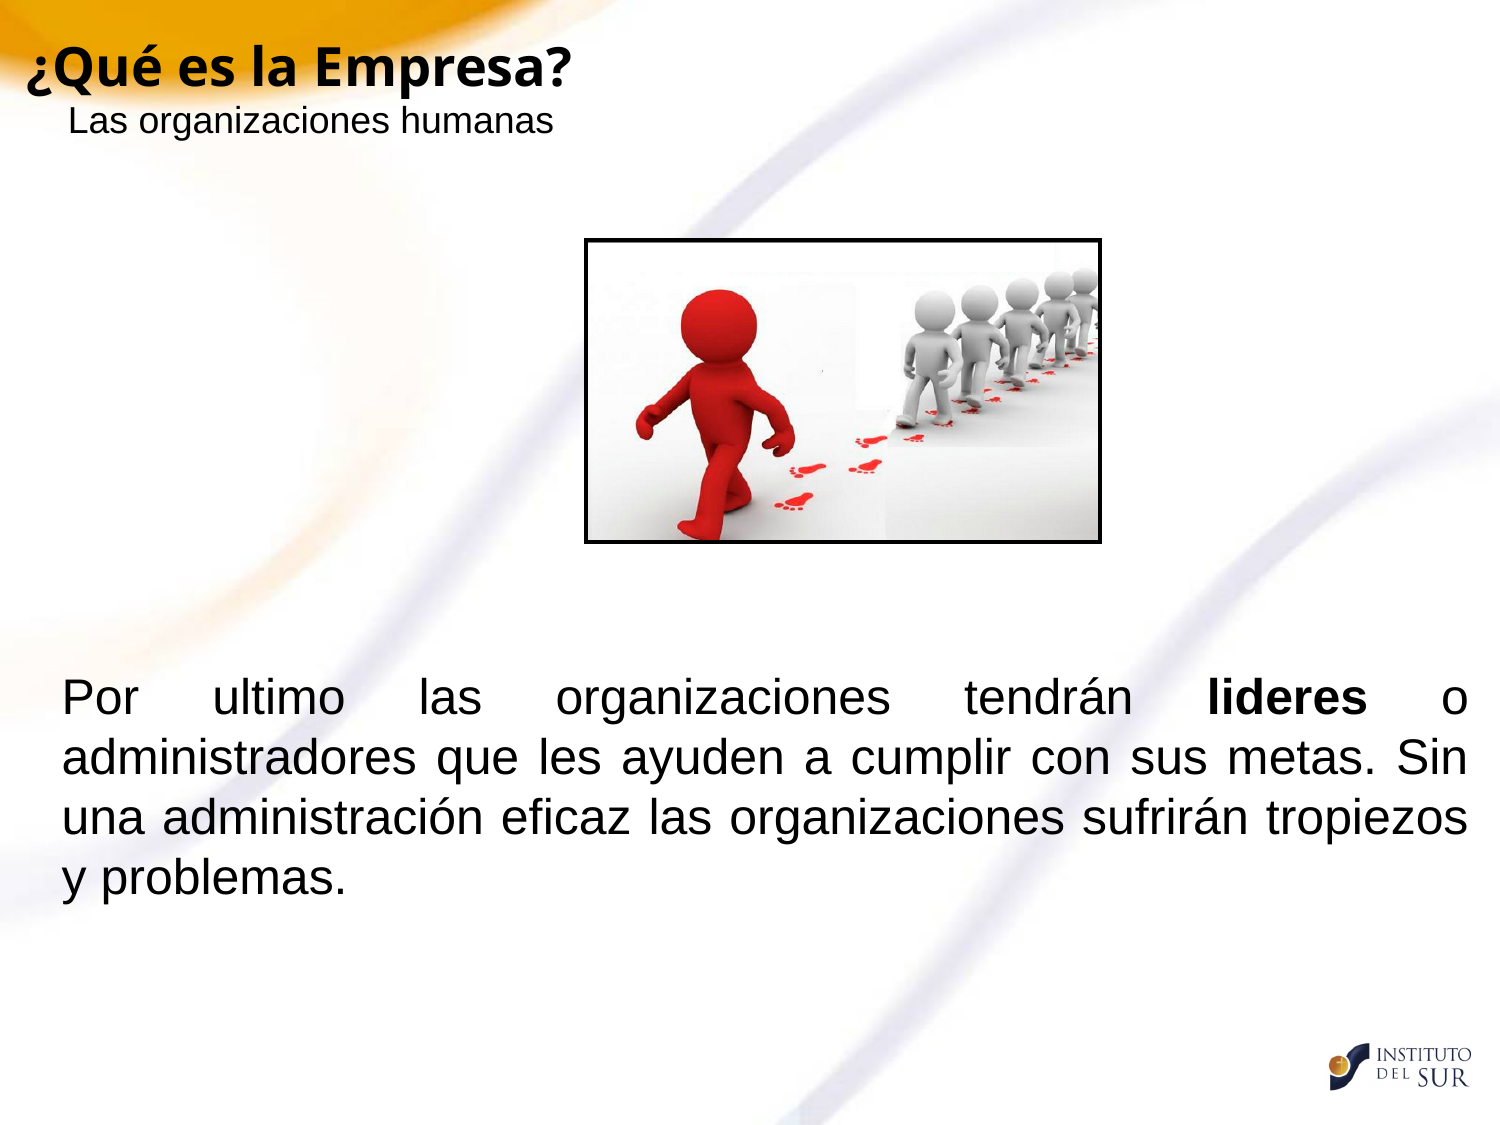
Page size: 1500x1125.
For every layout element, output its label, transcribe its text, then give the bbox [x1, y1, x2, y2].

picture [0, 0, 1500, 1125]
text_box Por ultimo las organizaciones tendrán lideres o administradores que les ayuden a cumplir con sus metas. Sin una administración eficaz las organizaciones sufrirán tropiezos y problemas. [46, 656, 1484, 912]
text_box Las organizaciones humanas [53, 88, 762, 149]
text_box ¿Qué es la Empresa? [11, 24, 602, 105]
